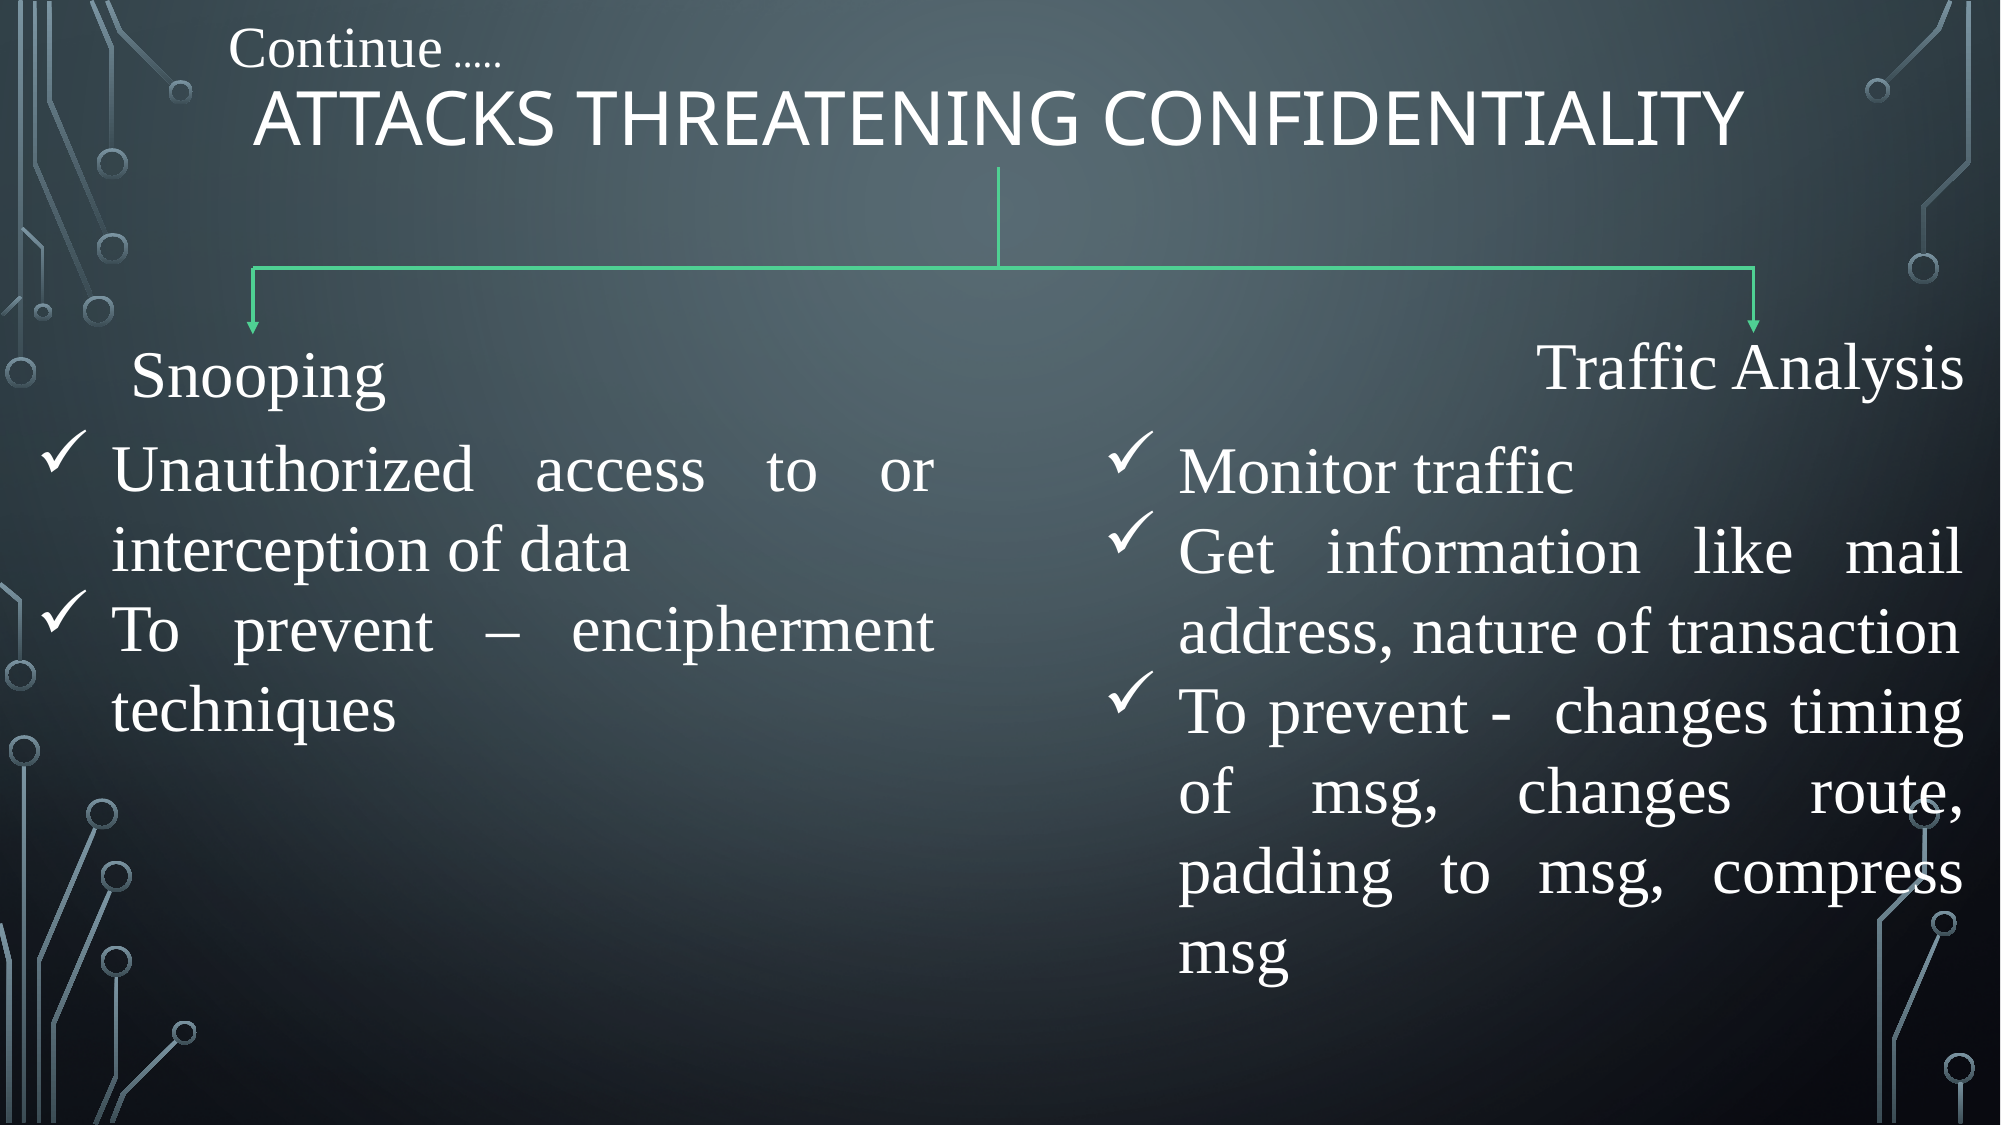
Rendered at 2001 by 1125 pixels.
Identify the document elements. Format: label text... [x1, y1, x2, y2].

text_box Unauthorized access to or interception of data To prevent – encipherment techniques [22, 417, 952, 833]
title Attacks threatening confidentiality [187, 0, 1813, 243]
text_box Continue ….. [214, 2, 727, 87]
text_box Traffic Analysis [1522, 315, 1981, 411]
text_box Monitor traffic Get information like mail address, nature of transaction To prevent - changes timing of msg, changes route, padding to msg, compress msg [1088, 419, 1981, 1074]
text_box Snooping [115, 323, 575, 419]
